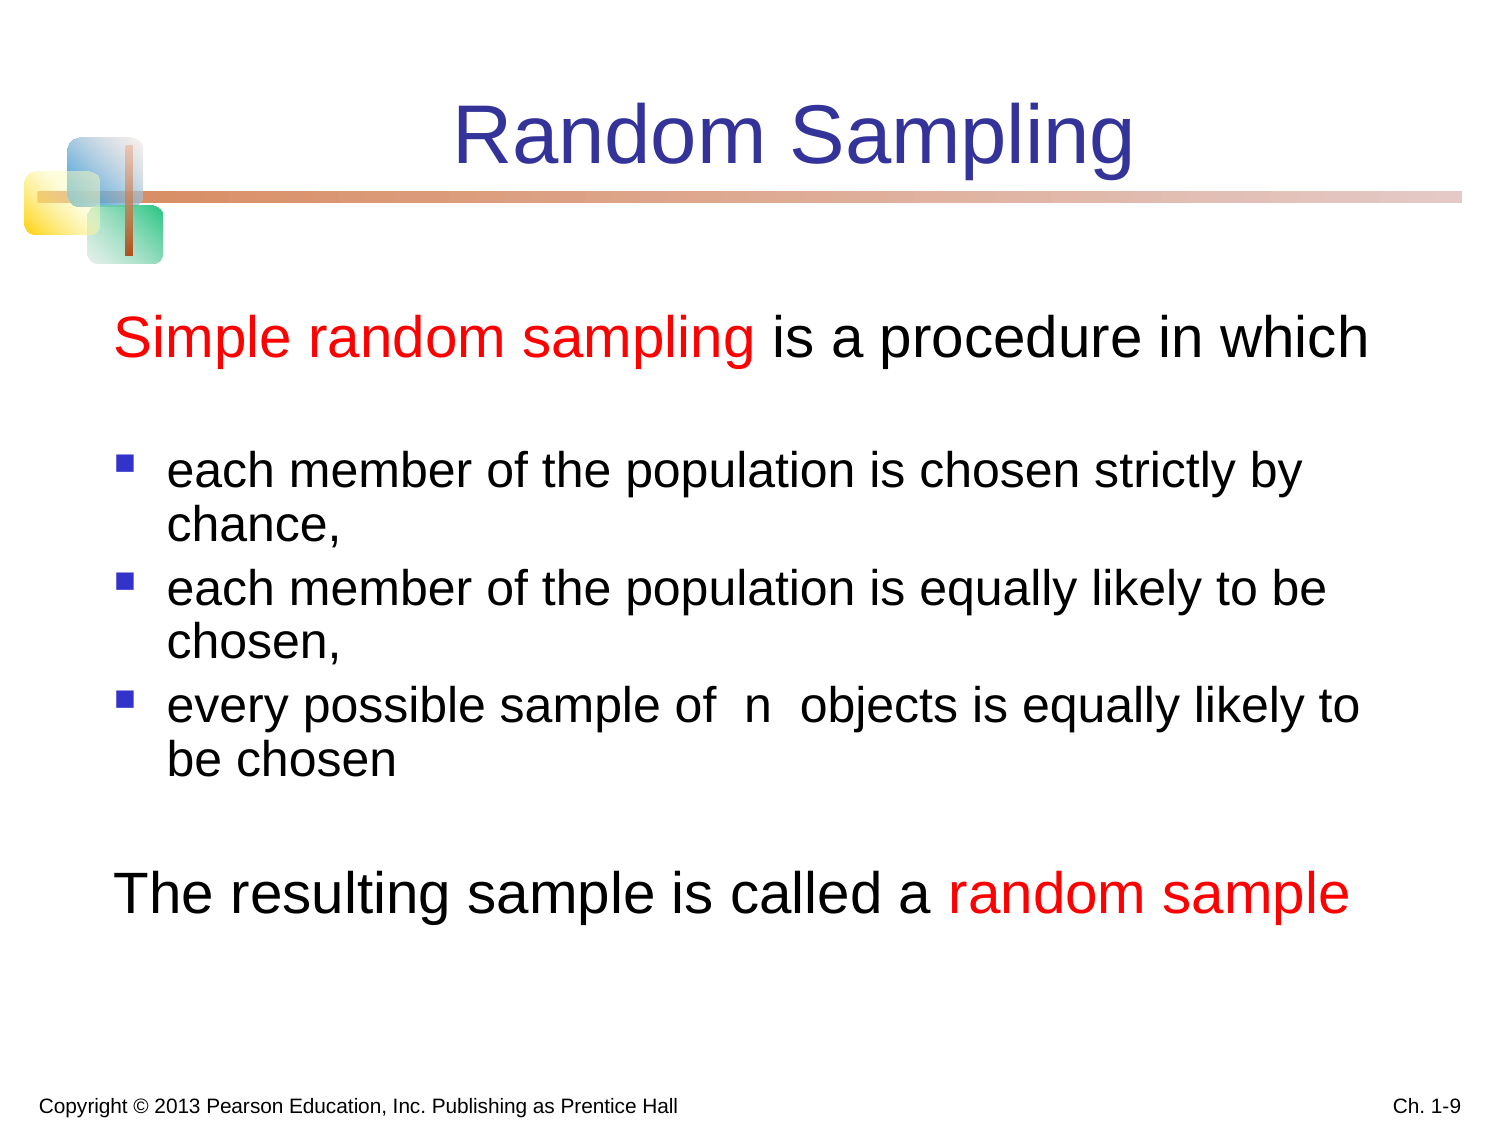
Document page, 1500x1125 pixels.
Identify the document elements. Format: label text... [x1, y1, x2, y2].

slide_number Ch. 1-9 [1124, 1071, 1476, 1125]
footer Copyright © 2013 Pearson Education, Inc. Publishing as Prentice Hall [24, 1071, 826, 1125]
title Random Sampling [188, 24, 1401, 188]
list Simple random sampling is a procedure in which each member of the population is chosen strictly by chance, each member of the population is equally likely to be chosen, every possible sample of n objects is equally likely to be chosen The resulting sample is called a random sample [99, 299, 1426, 1044]
